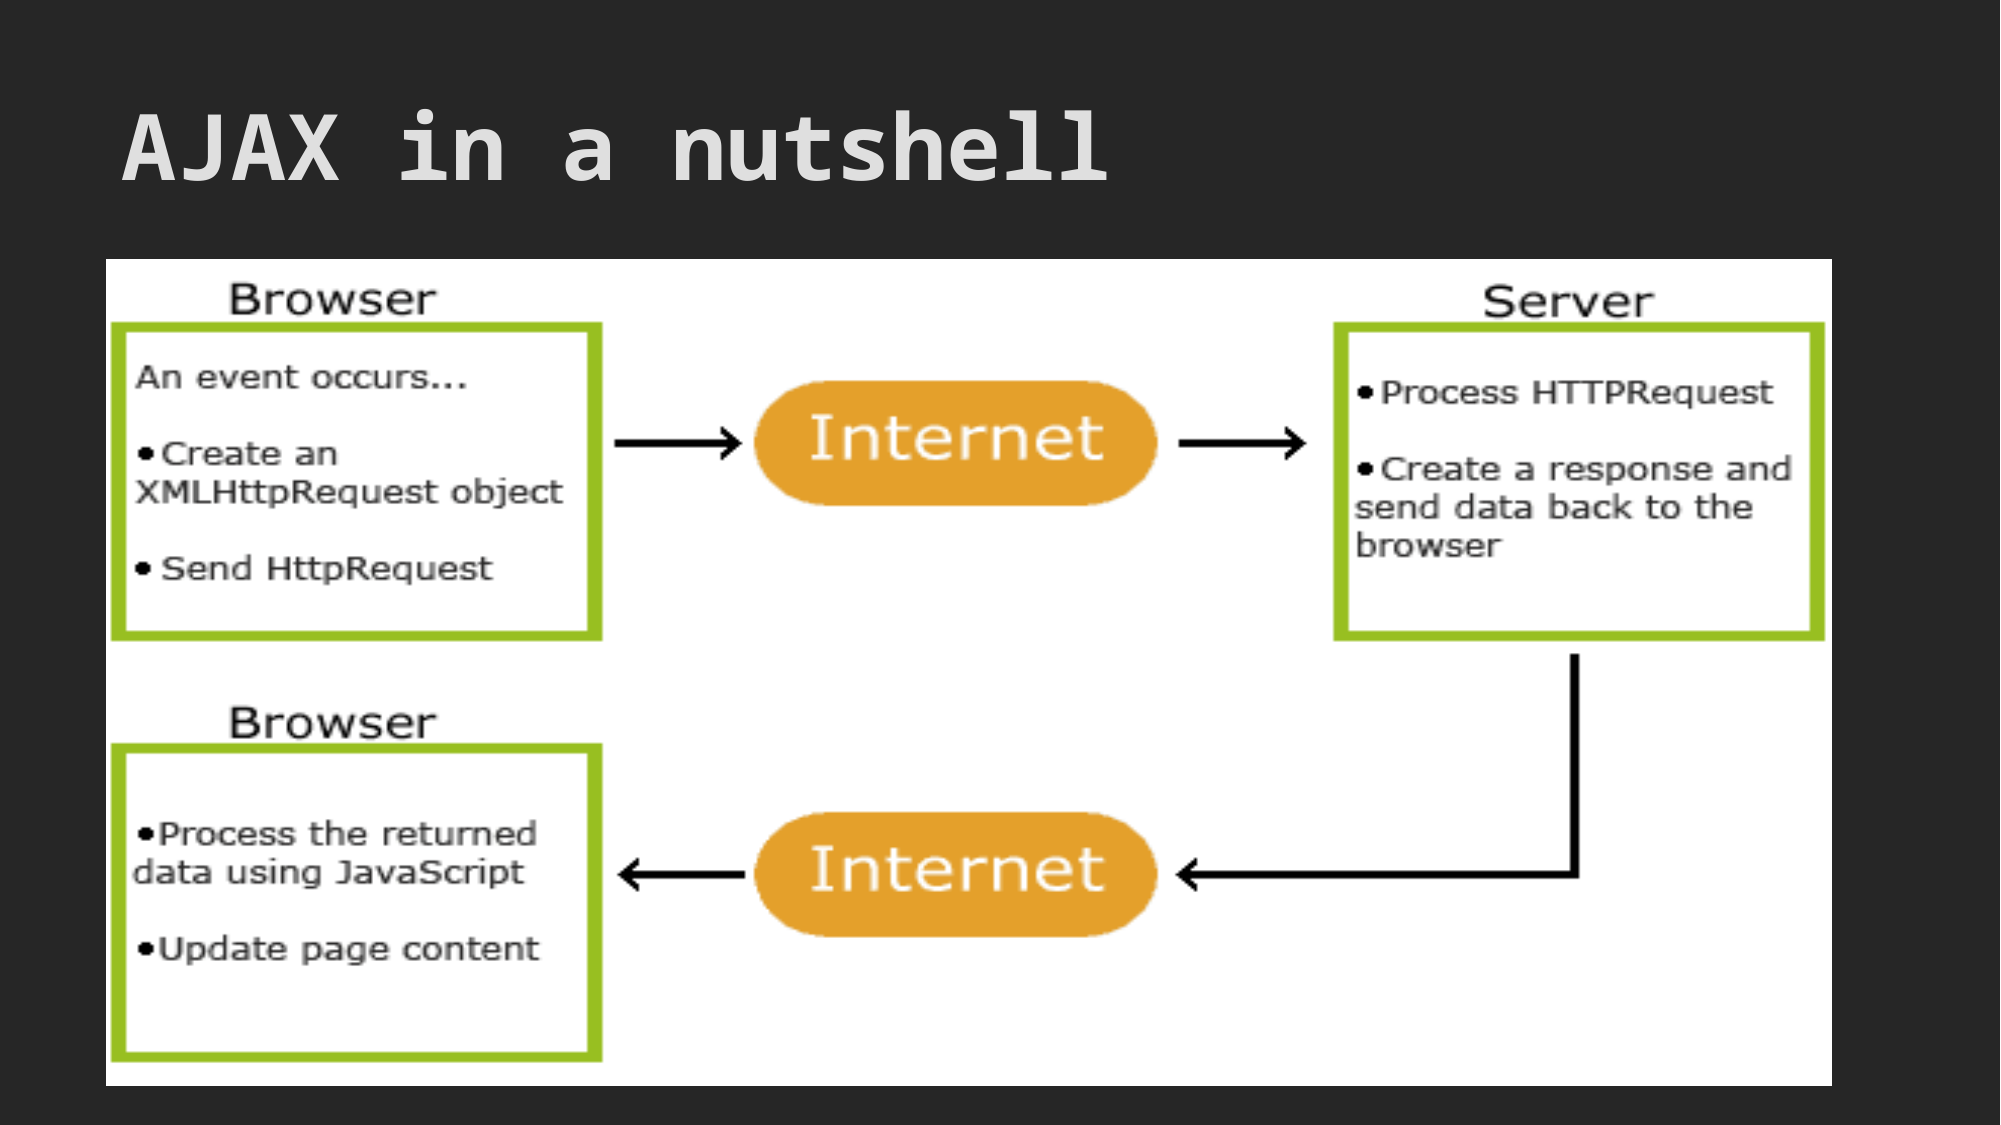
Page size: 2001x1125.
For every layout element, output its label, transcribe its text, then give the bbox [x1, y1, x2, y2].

title AJAX in a nutshell [106, 42, 1832, 259]
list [106, 259, 1832, 1086]
